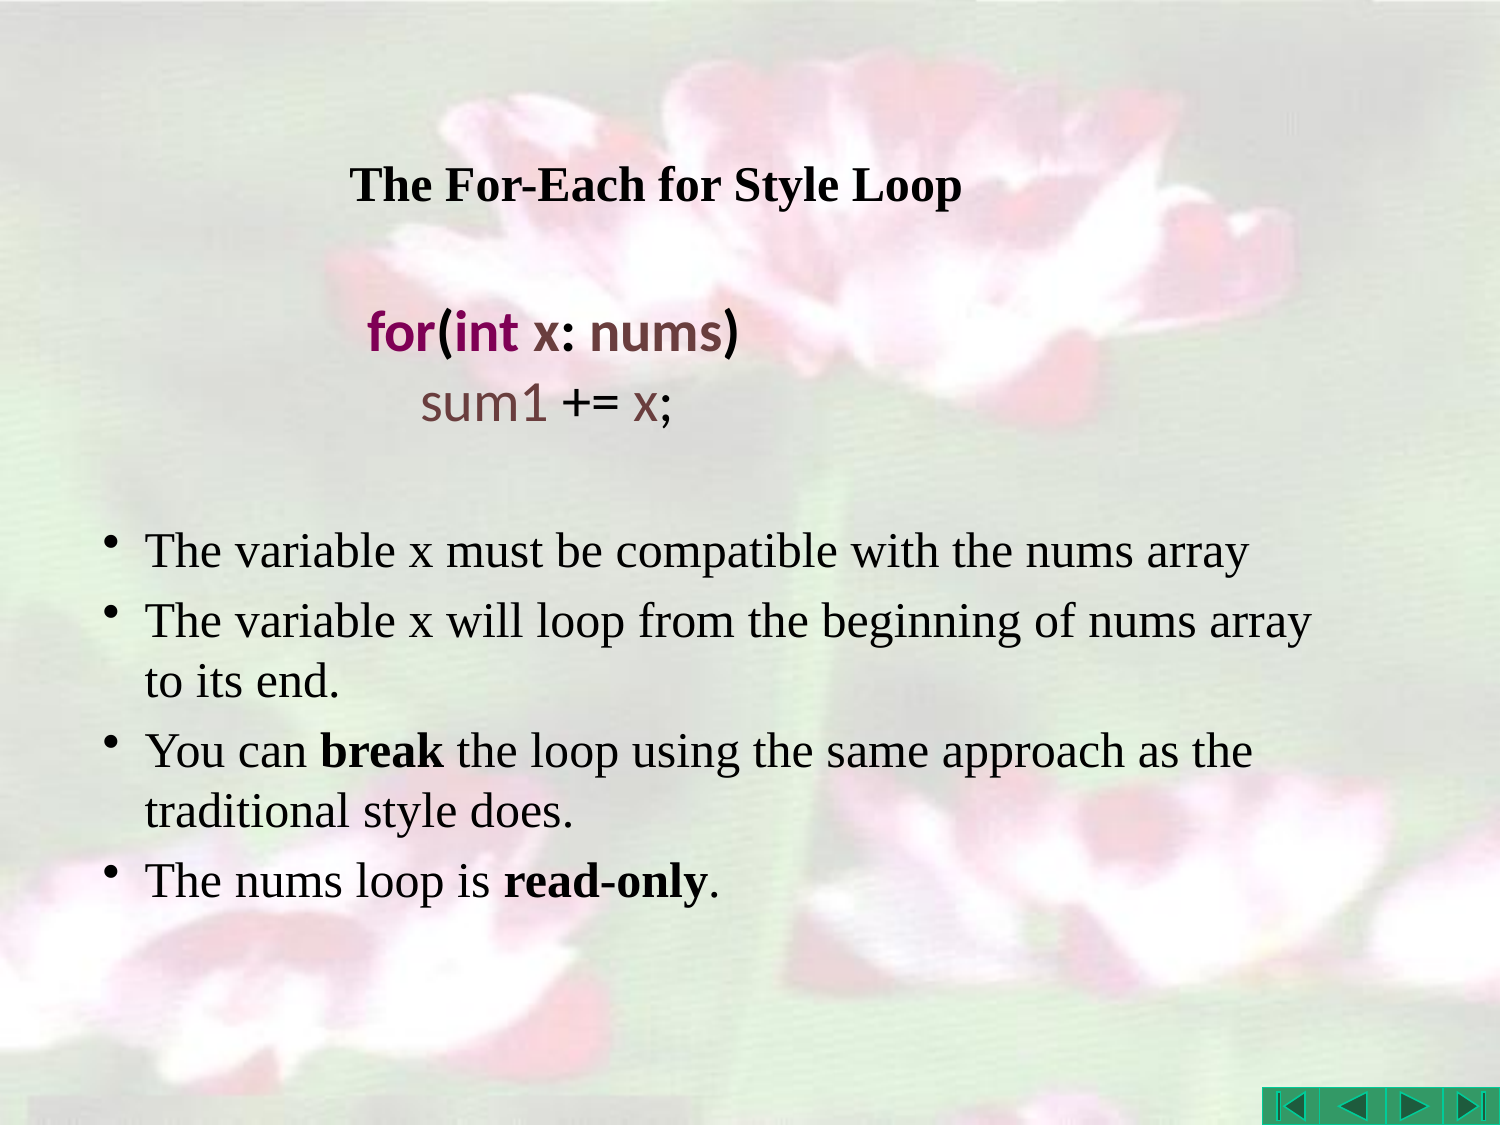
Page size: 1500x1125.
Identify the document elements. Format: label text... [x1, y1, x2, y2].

list The variable x must be compatible with the nums array The variable x will loop from the beginning of nums array to its end. You can break the loop using the same approach as the traditional style does. The nums loop is read-only. [87, 510, 1363, 988]
picture [0, 0, 1500, 1125]
title The For-Each for Style Loop [112, 125, 1200, 238]
text_box for(int x: nums) sum1 += x; [352, 285, 1103, 441]
